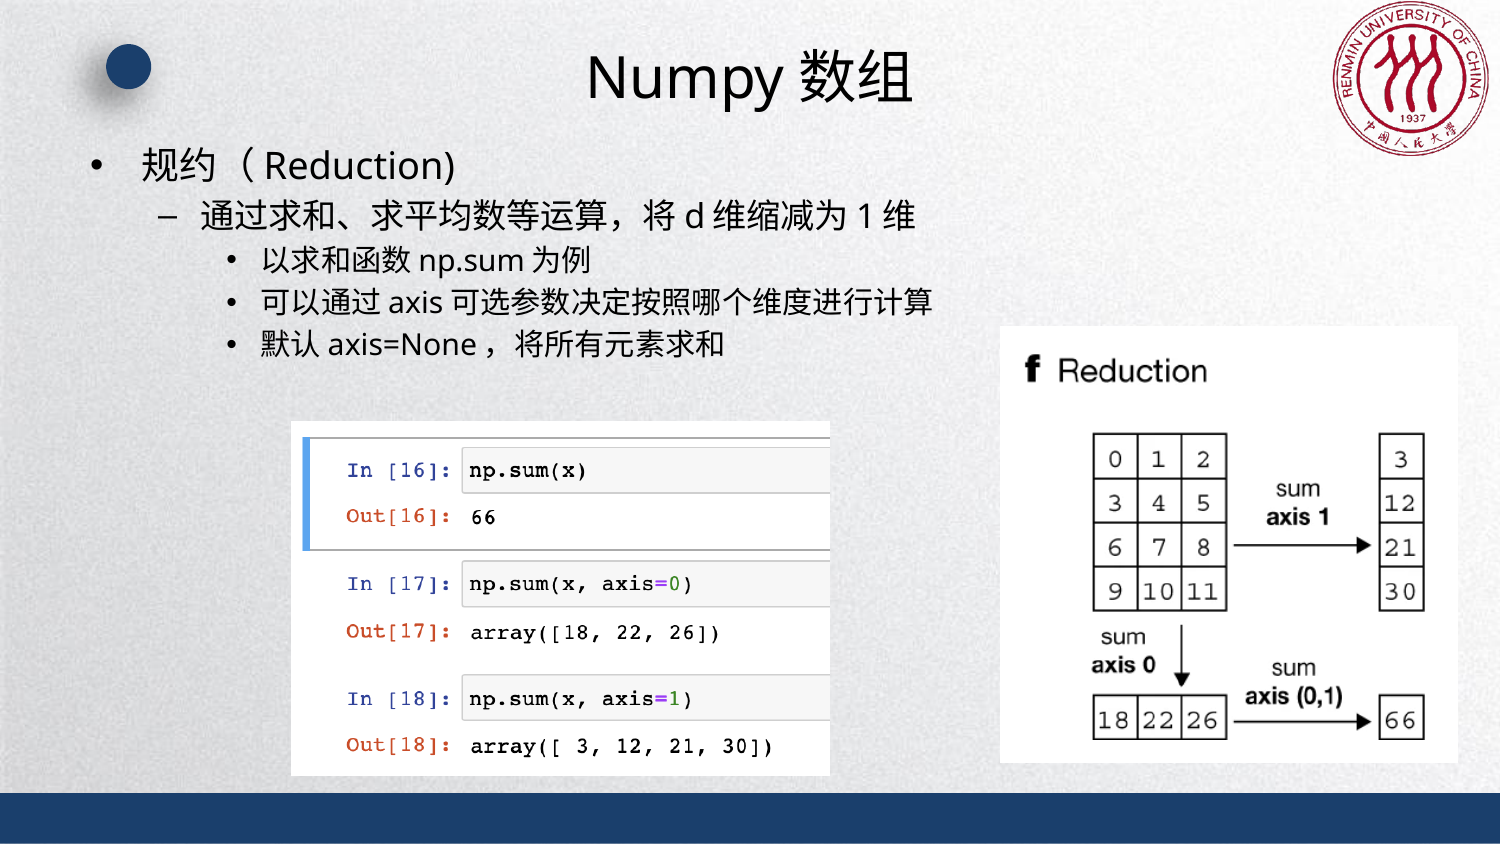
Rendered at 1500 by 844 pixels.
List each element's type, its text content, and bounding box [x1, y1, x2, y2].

list 规约（Reduction) 通过求和、求平均数等运算，将d维缩减为1维 以求和函数np.sum为例 可以通过axis可选参数决定按照哪个维度进行计算 默认axis=None，将所有元素求和 [75, 134, 1001, 422]
title Numpy数组 [75, 33, 1425, 116]
picture [0, 0, 1500, 793]
